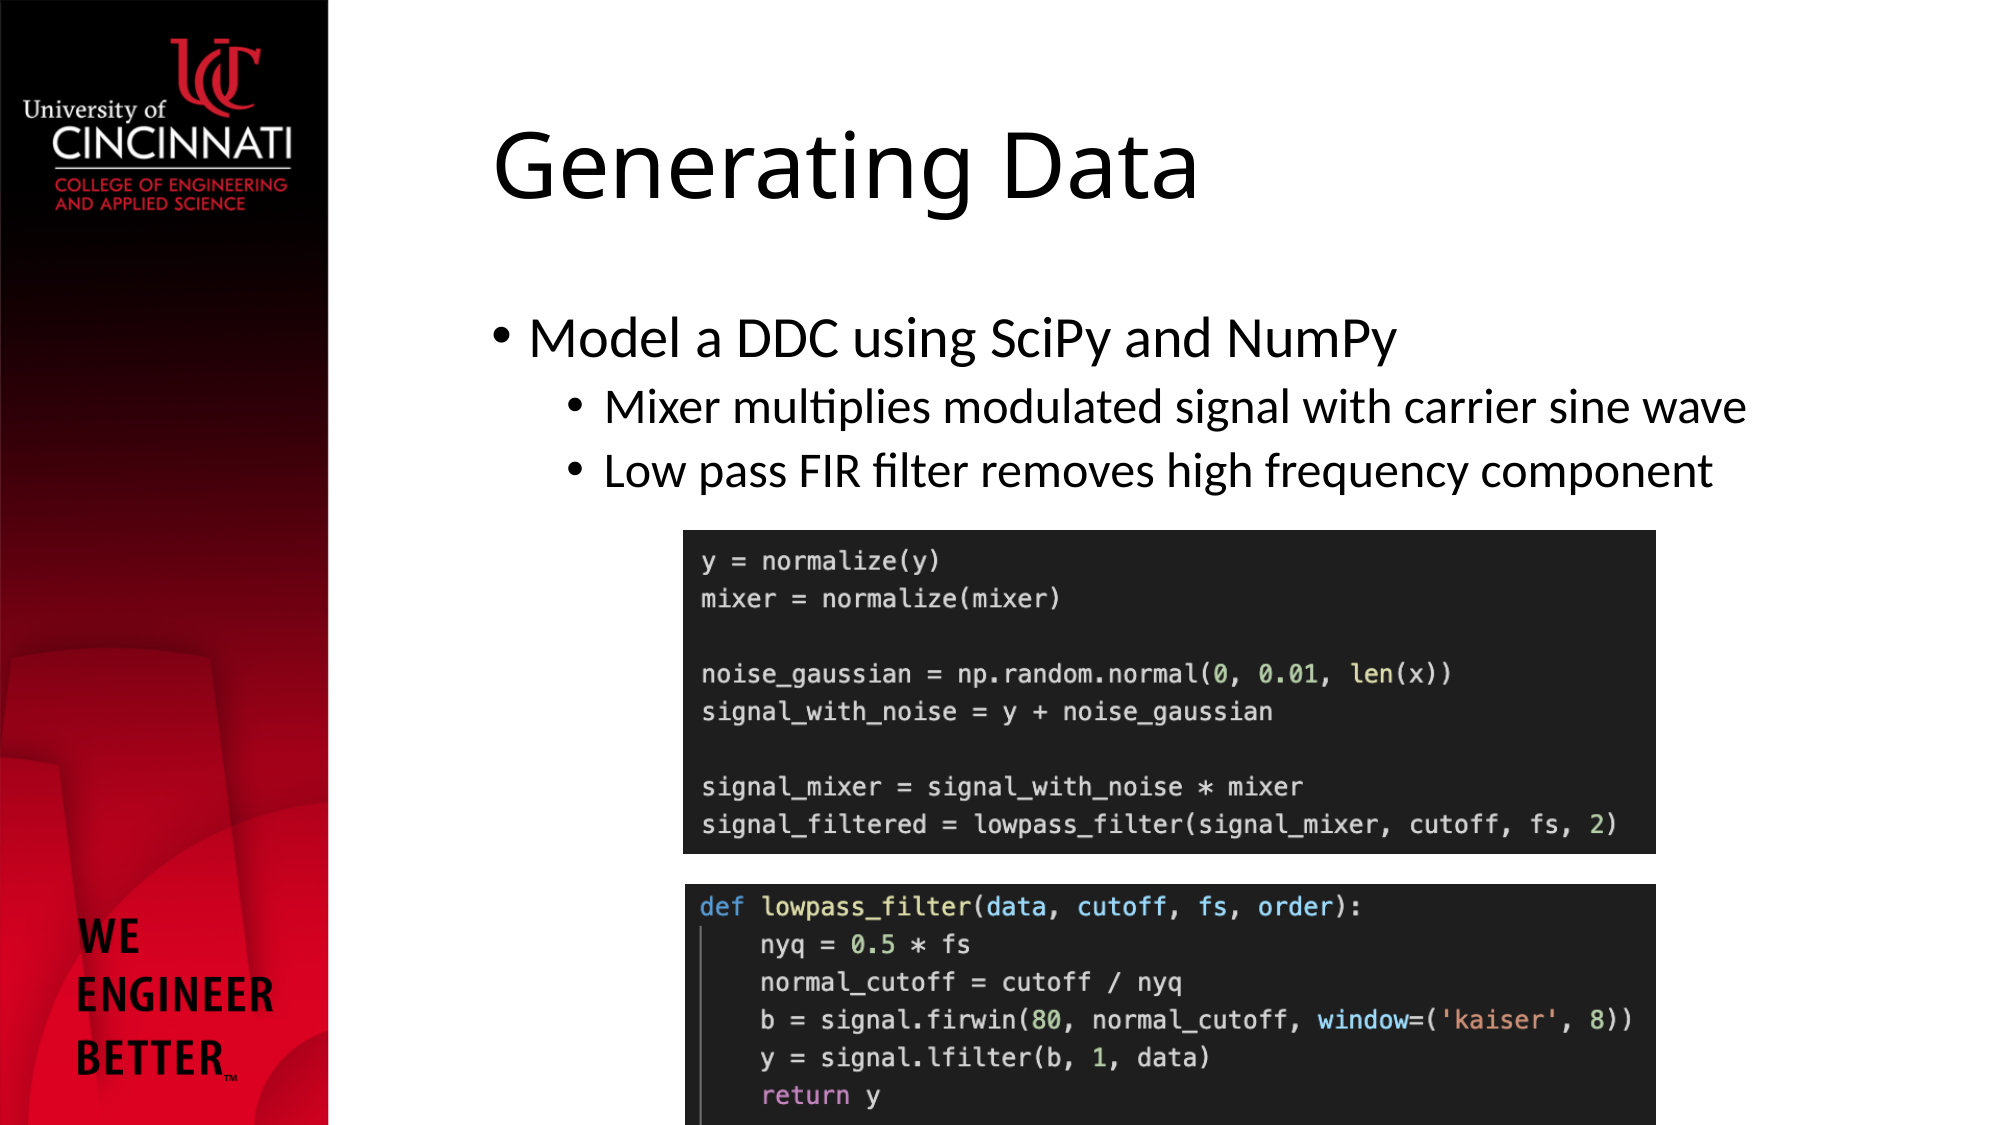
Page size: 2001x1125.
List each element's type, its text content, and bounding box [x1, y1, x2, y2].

list Model a DDC using SciPy and NumPy Mixer multiplies modulated signal with carrier sine wave Low pass FIR filter removes high frequency component [476, 299, 1863, 563]
title Generating Data [476, 59, 1863, 278]
picture [0, 0, 2001, 1125]
